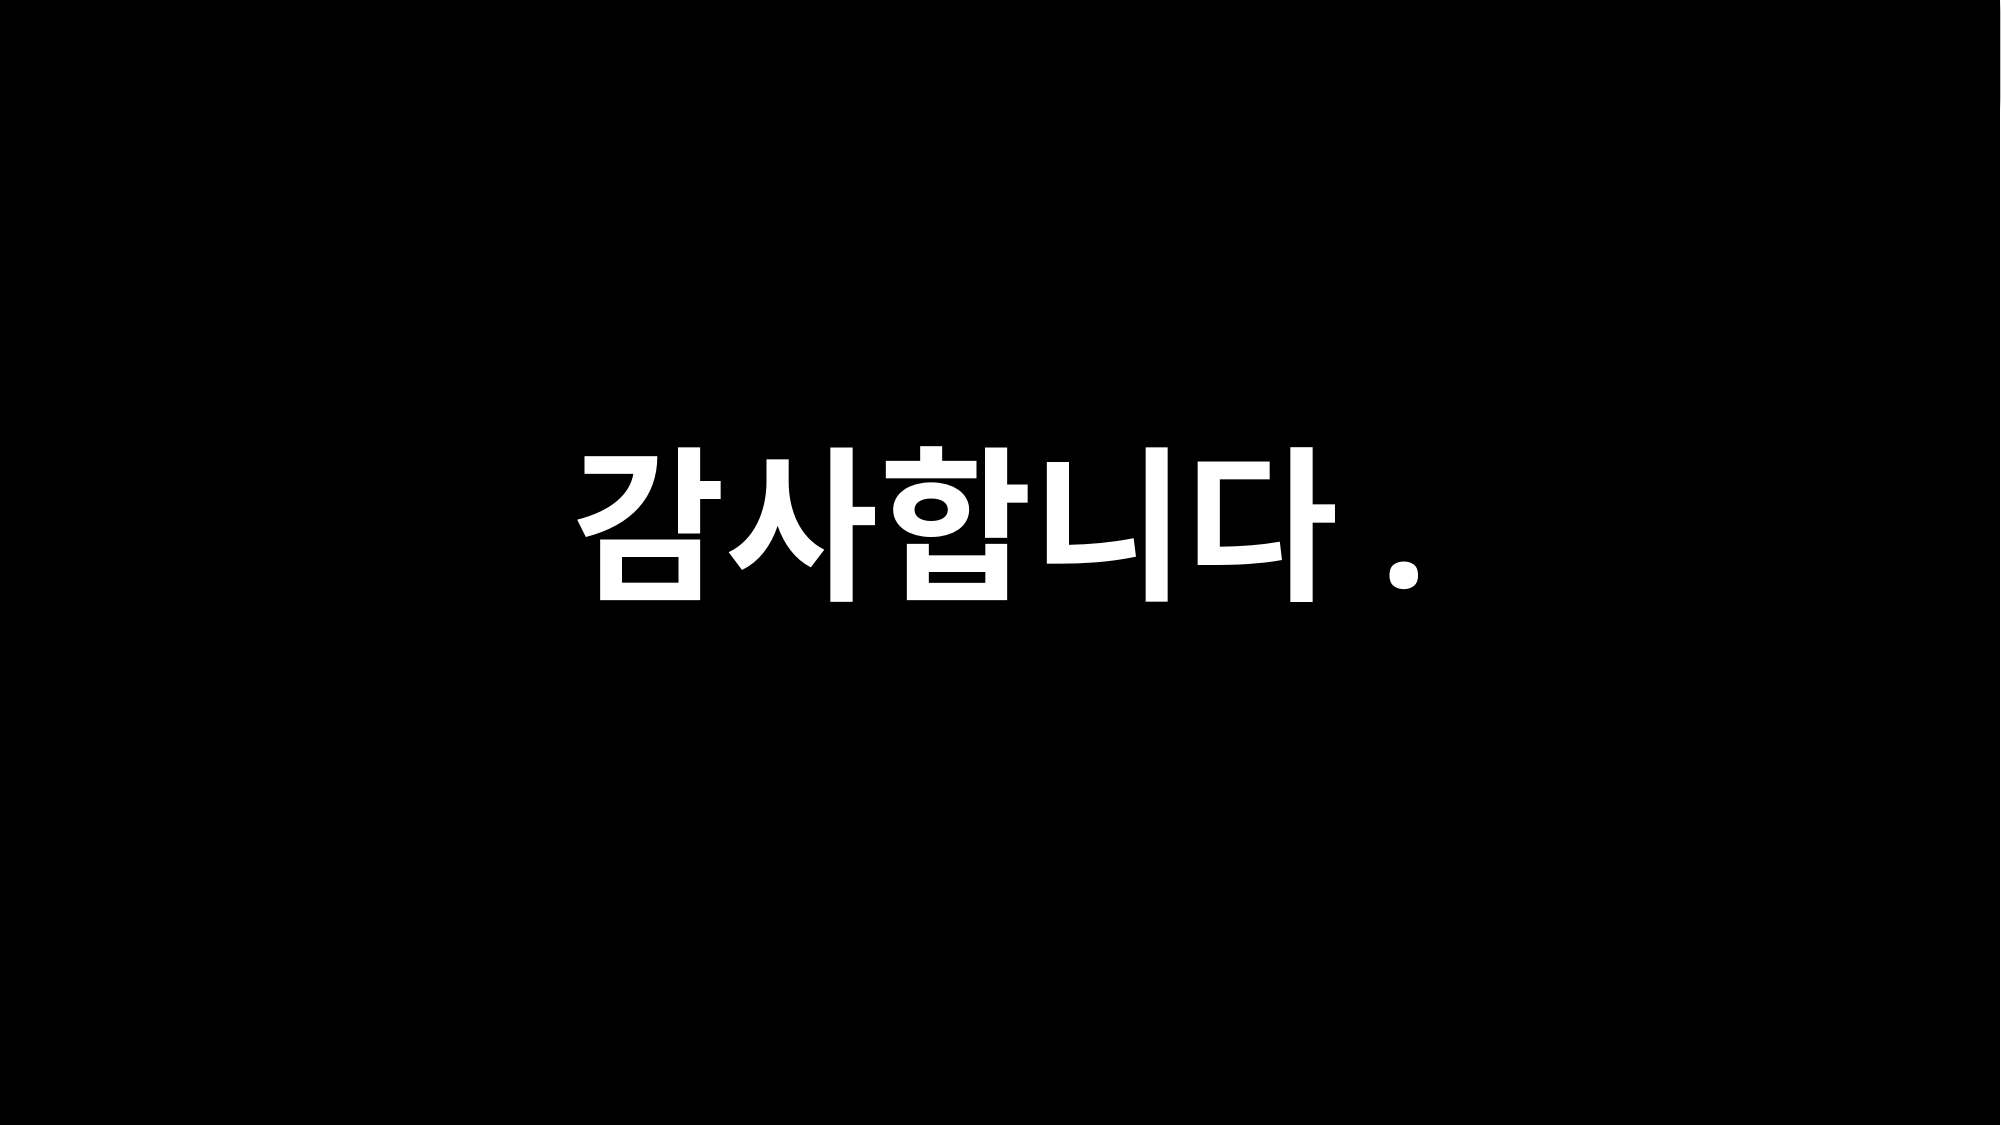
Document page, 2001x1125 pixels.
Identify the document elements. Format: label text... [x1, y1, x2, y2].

text_box 감사합니다. [495, 413, 1505, 629]
text_box [0, 0, 2000, 1125]
